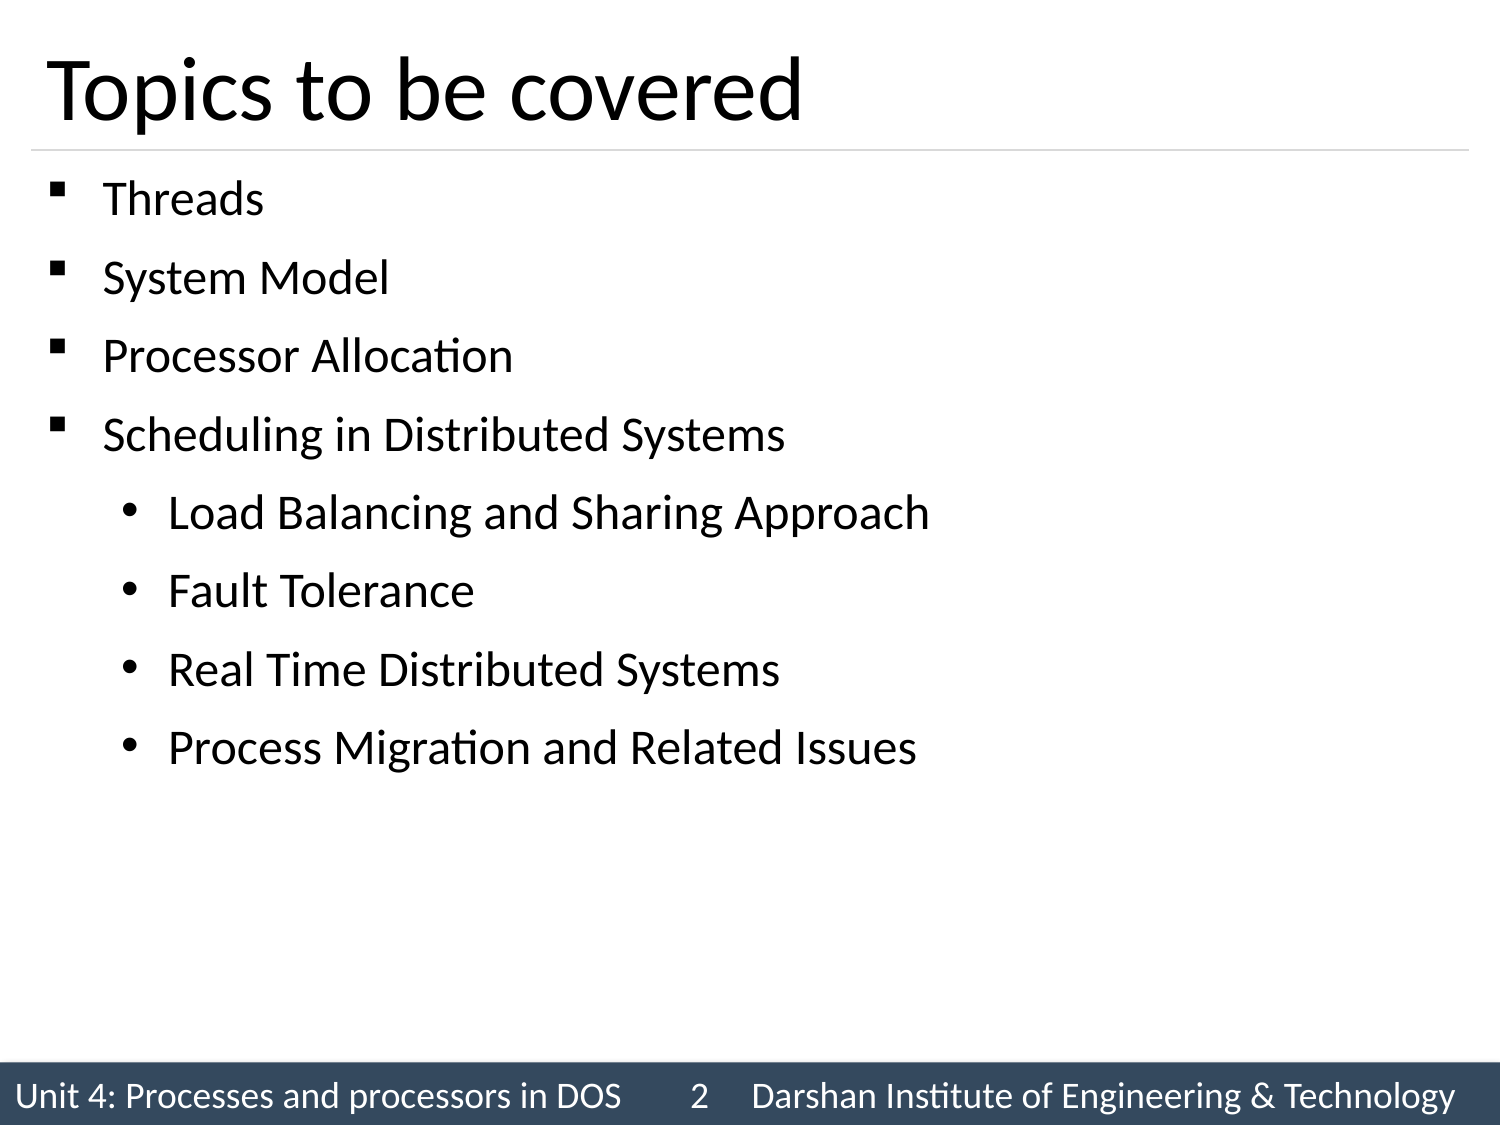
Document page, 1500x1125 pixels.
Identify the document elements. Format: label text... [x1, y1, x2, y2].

list Threads System Model Processor Allocation Scheduling in Distributed Systems Load Balancing and Sharing Approach Fault Tolerance Real Time Distributed Systems Process Migration and Related Issues [31, 149, 1469, 1025]
title Topics to be covered [31, 17, 1469, 149]
